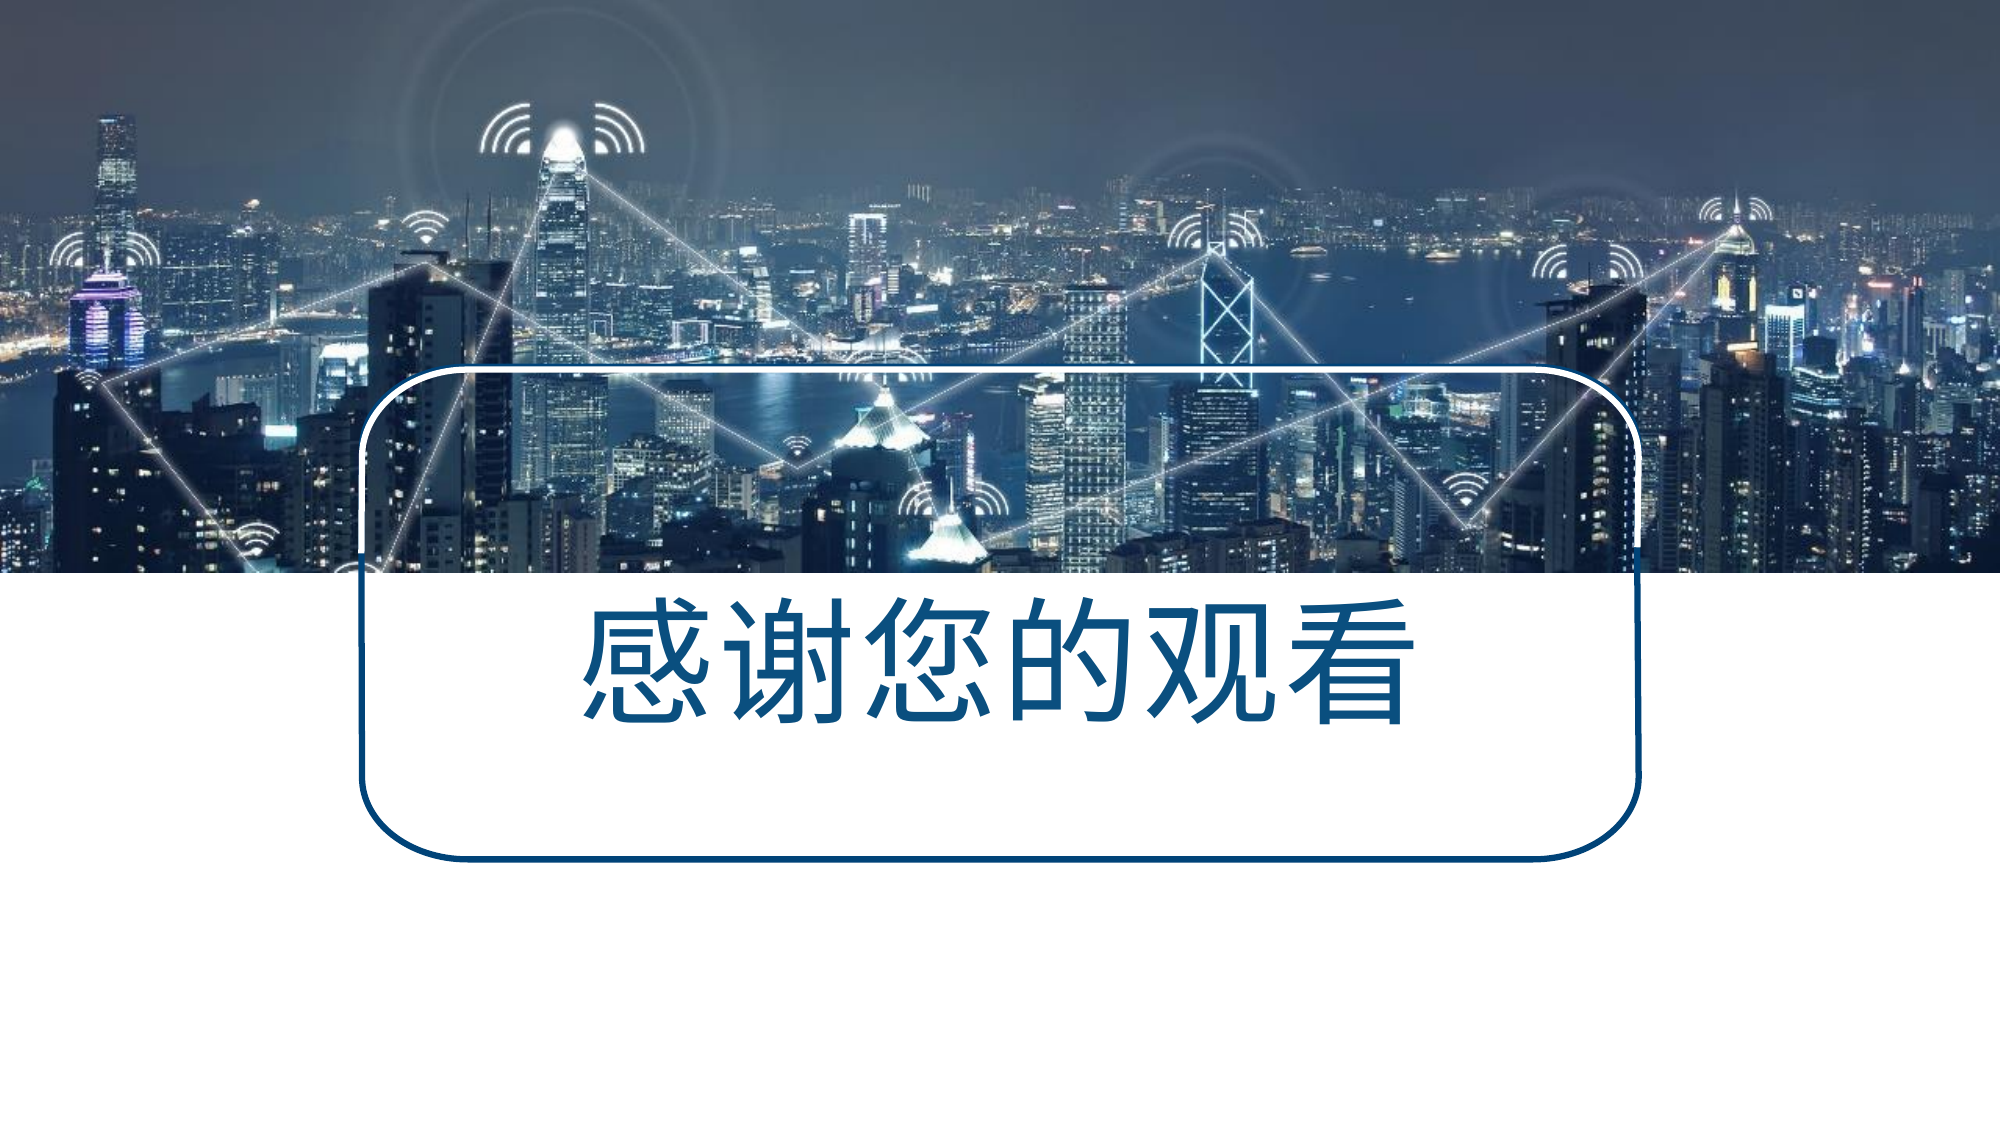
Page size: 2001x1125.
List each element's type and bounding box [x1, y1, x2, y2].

picture [0, 0, 2000, 573]
text_box [361, 366, 1639, 860]
